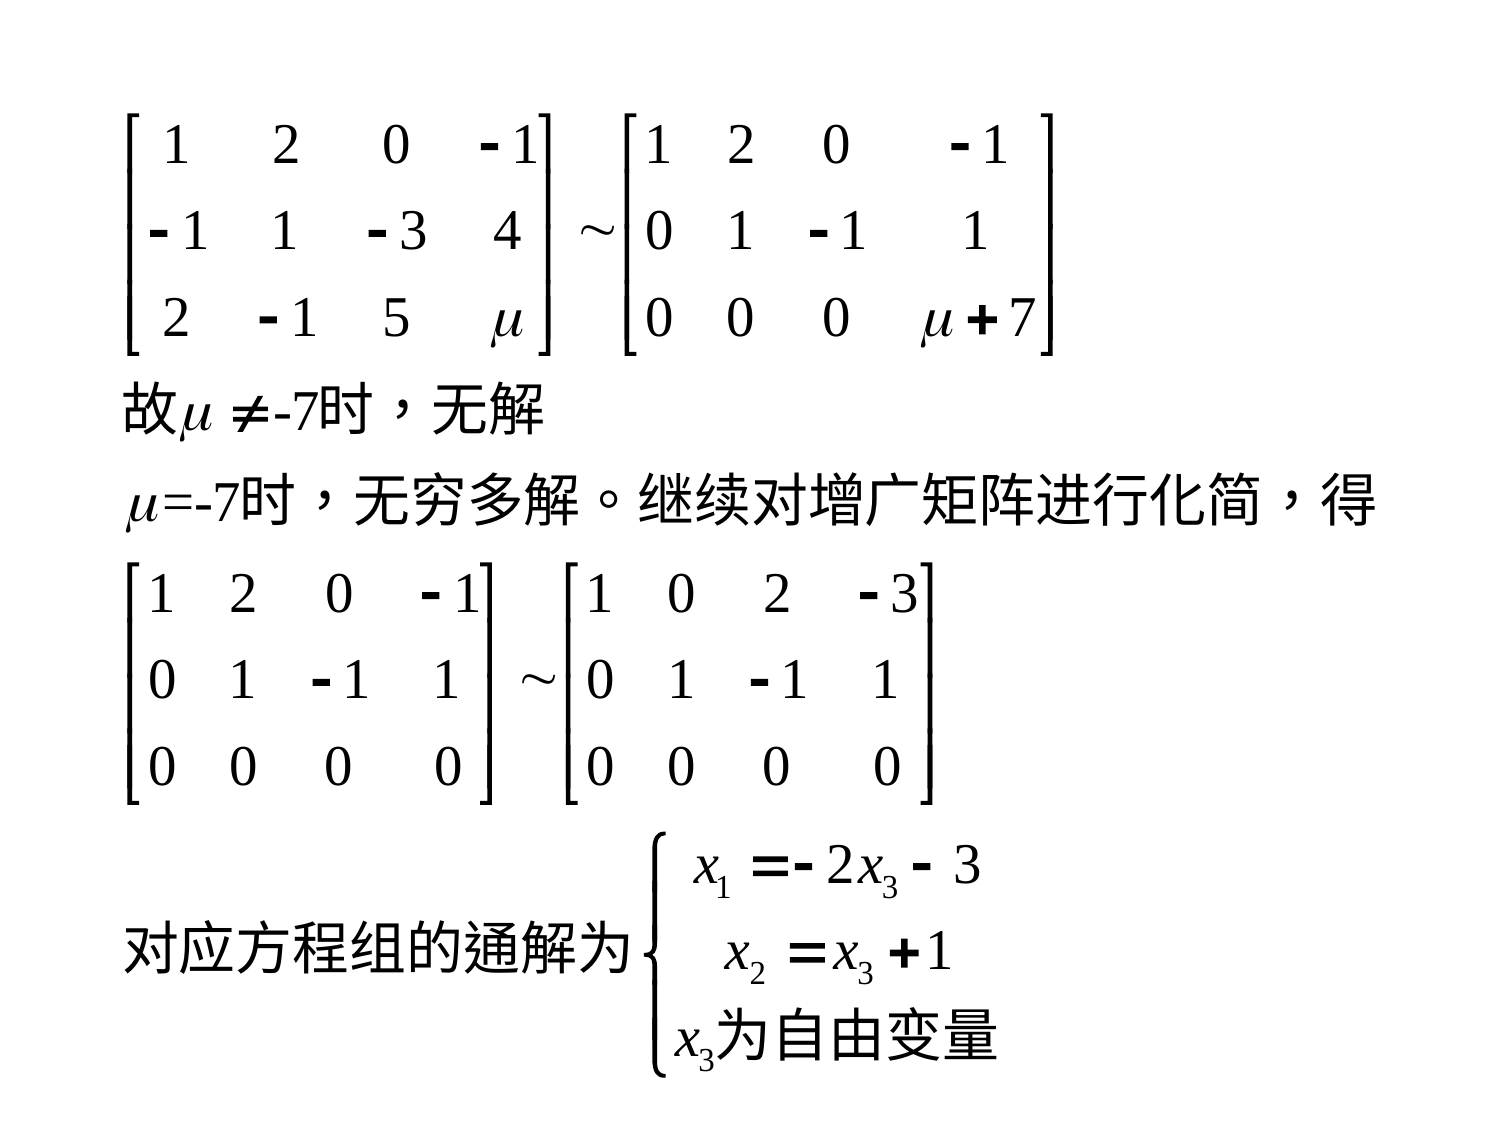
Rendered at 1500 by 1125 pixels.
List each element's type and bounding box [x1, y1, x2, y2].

text_box [114, 101, 1386, 1090]
